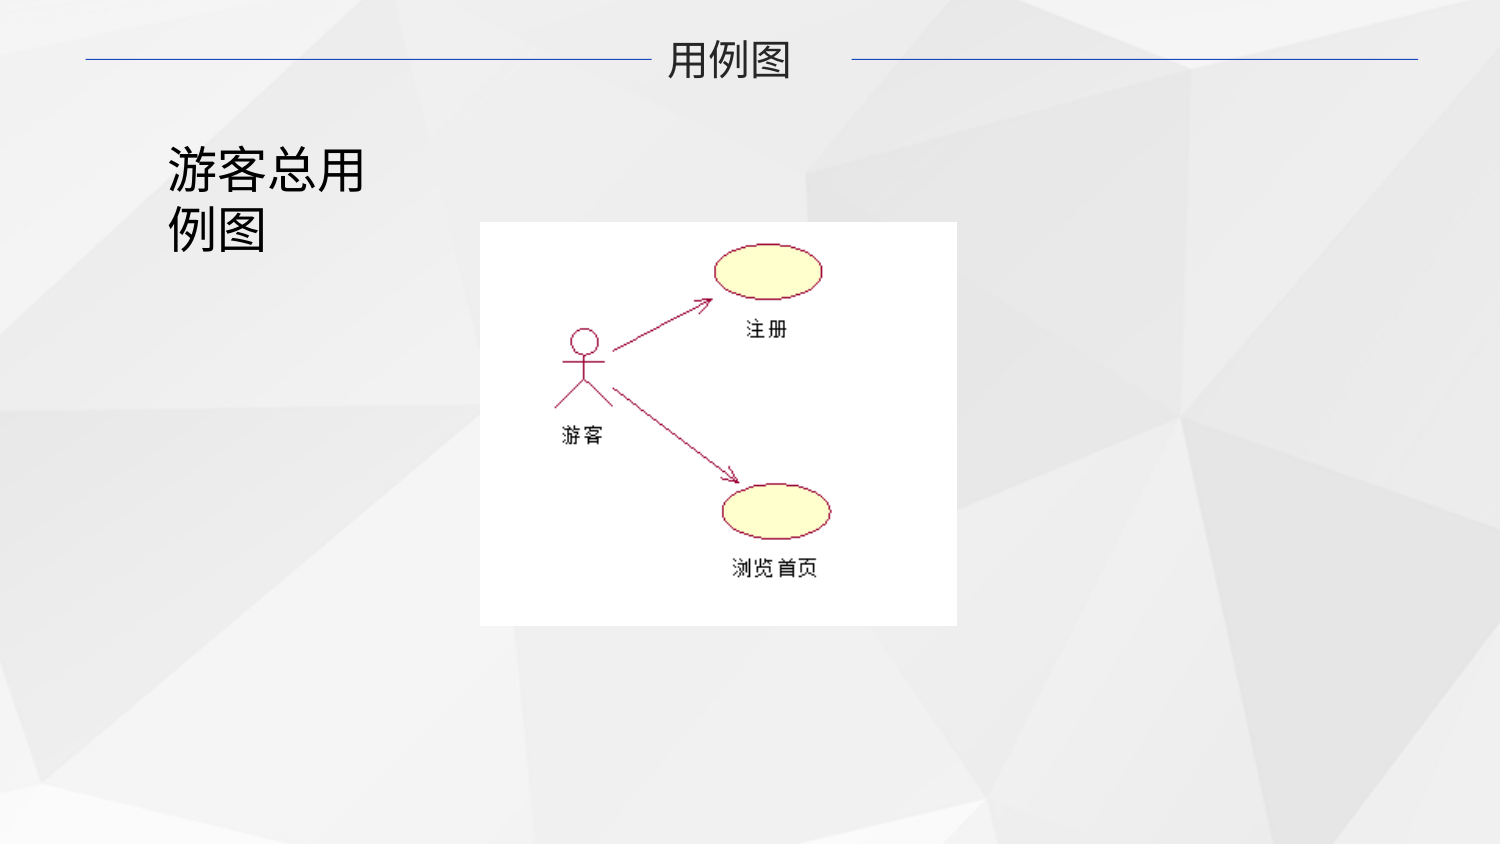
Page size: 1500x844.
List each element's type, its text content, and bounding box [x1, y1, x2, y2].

text_box 游客总用例图 [152, 131, 415, 266]
picture [0, 0, 1500, 844]
text_box 用例图 [652, 26, 808, 92]
